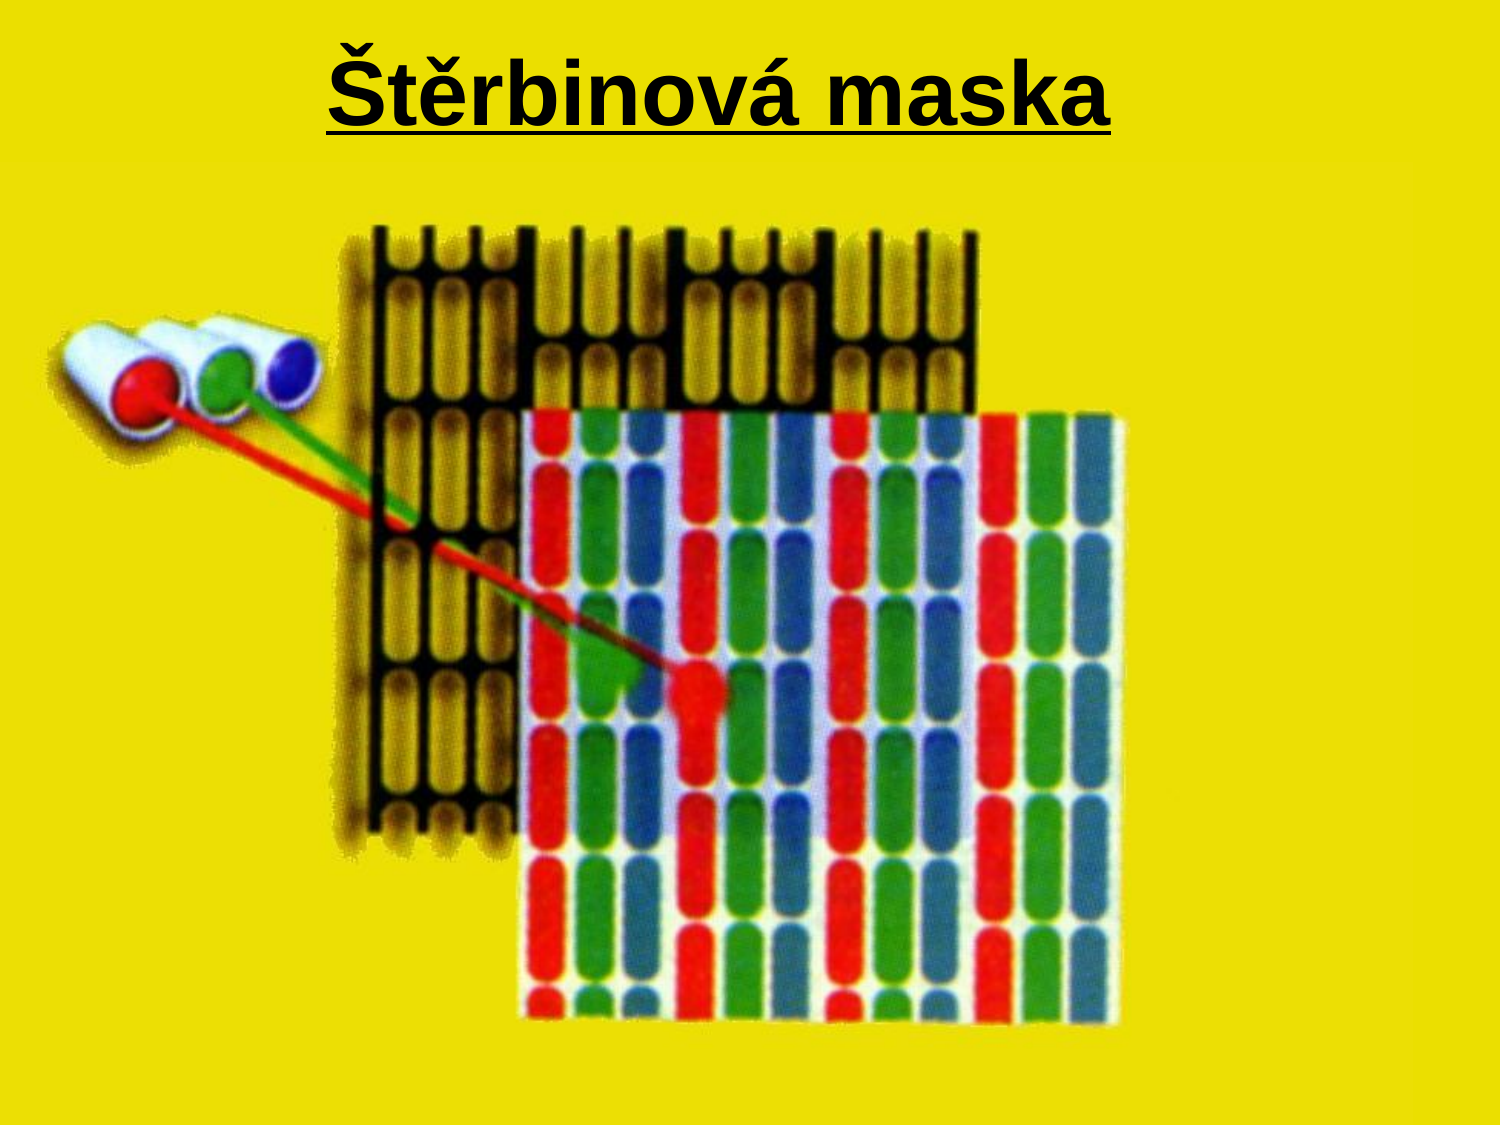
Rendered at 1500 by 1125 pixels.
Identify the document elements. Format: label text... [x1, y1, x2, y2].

title Štěrbinová maska [0, 37, 1438, 250]
picture [0, 162, 1413, 1125]
